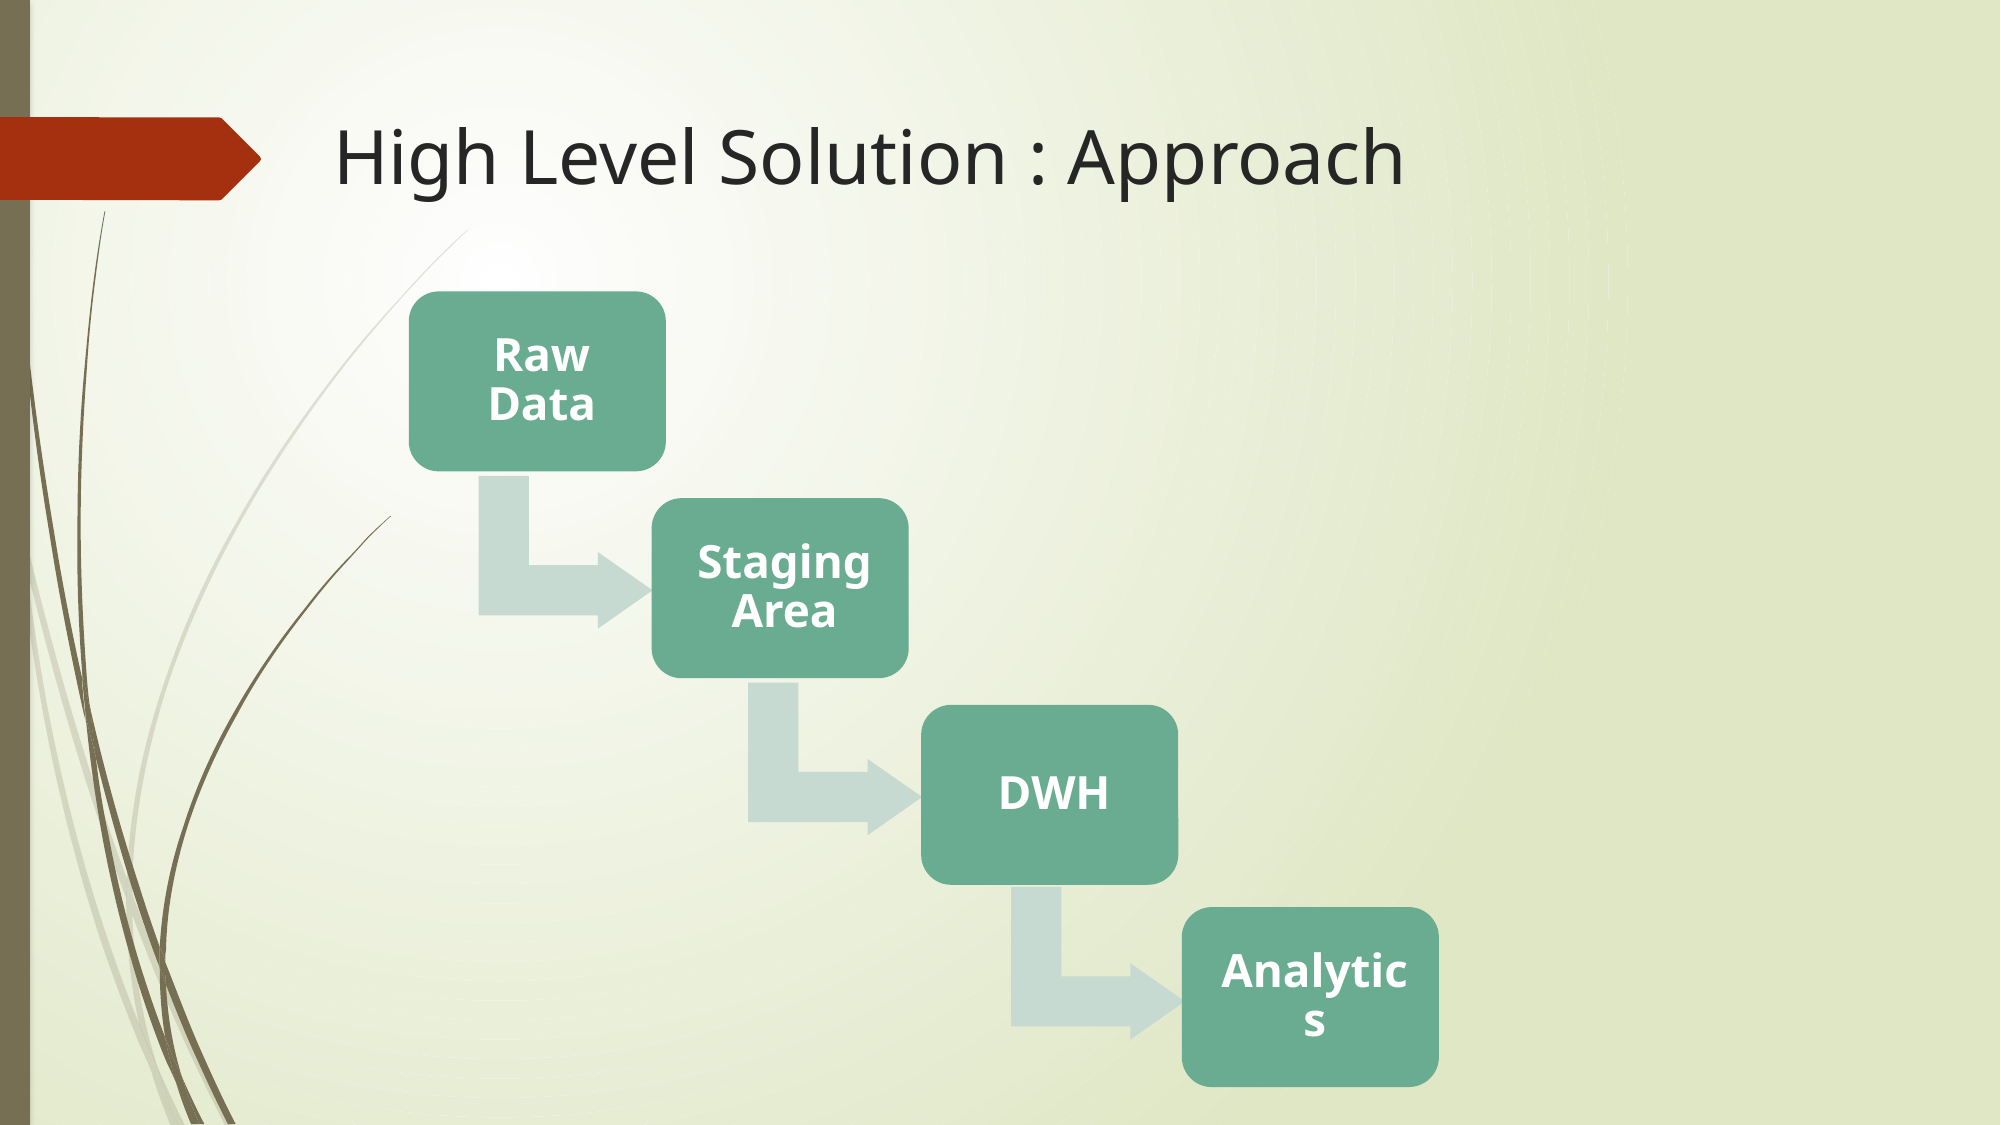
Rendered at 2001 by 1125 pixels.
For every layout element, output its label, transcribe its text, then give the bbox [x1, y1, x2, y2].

text_box High Level Solution : Approach [318, 102, 1781, 222]
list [317, 291, 1839, 1088]
